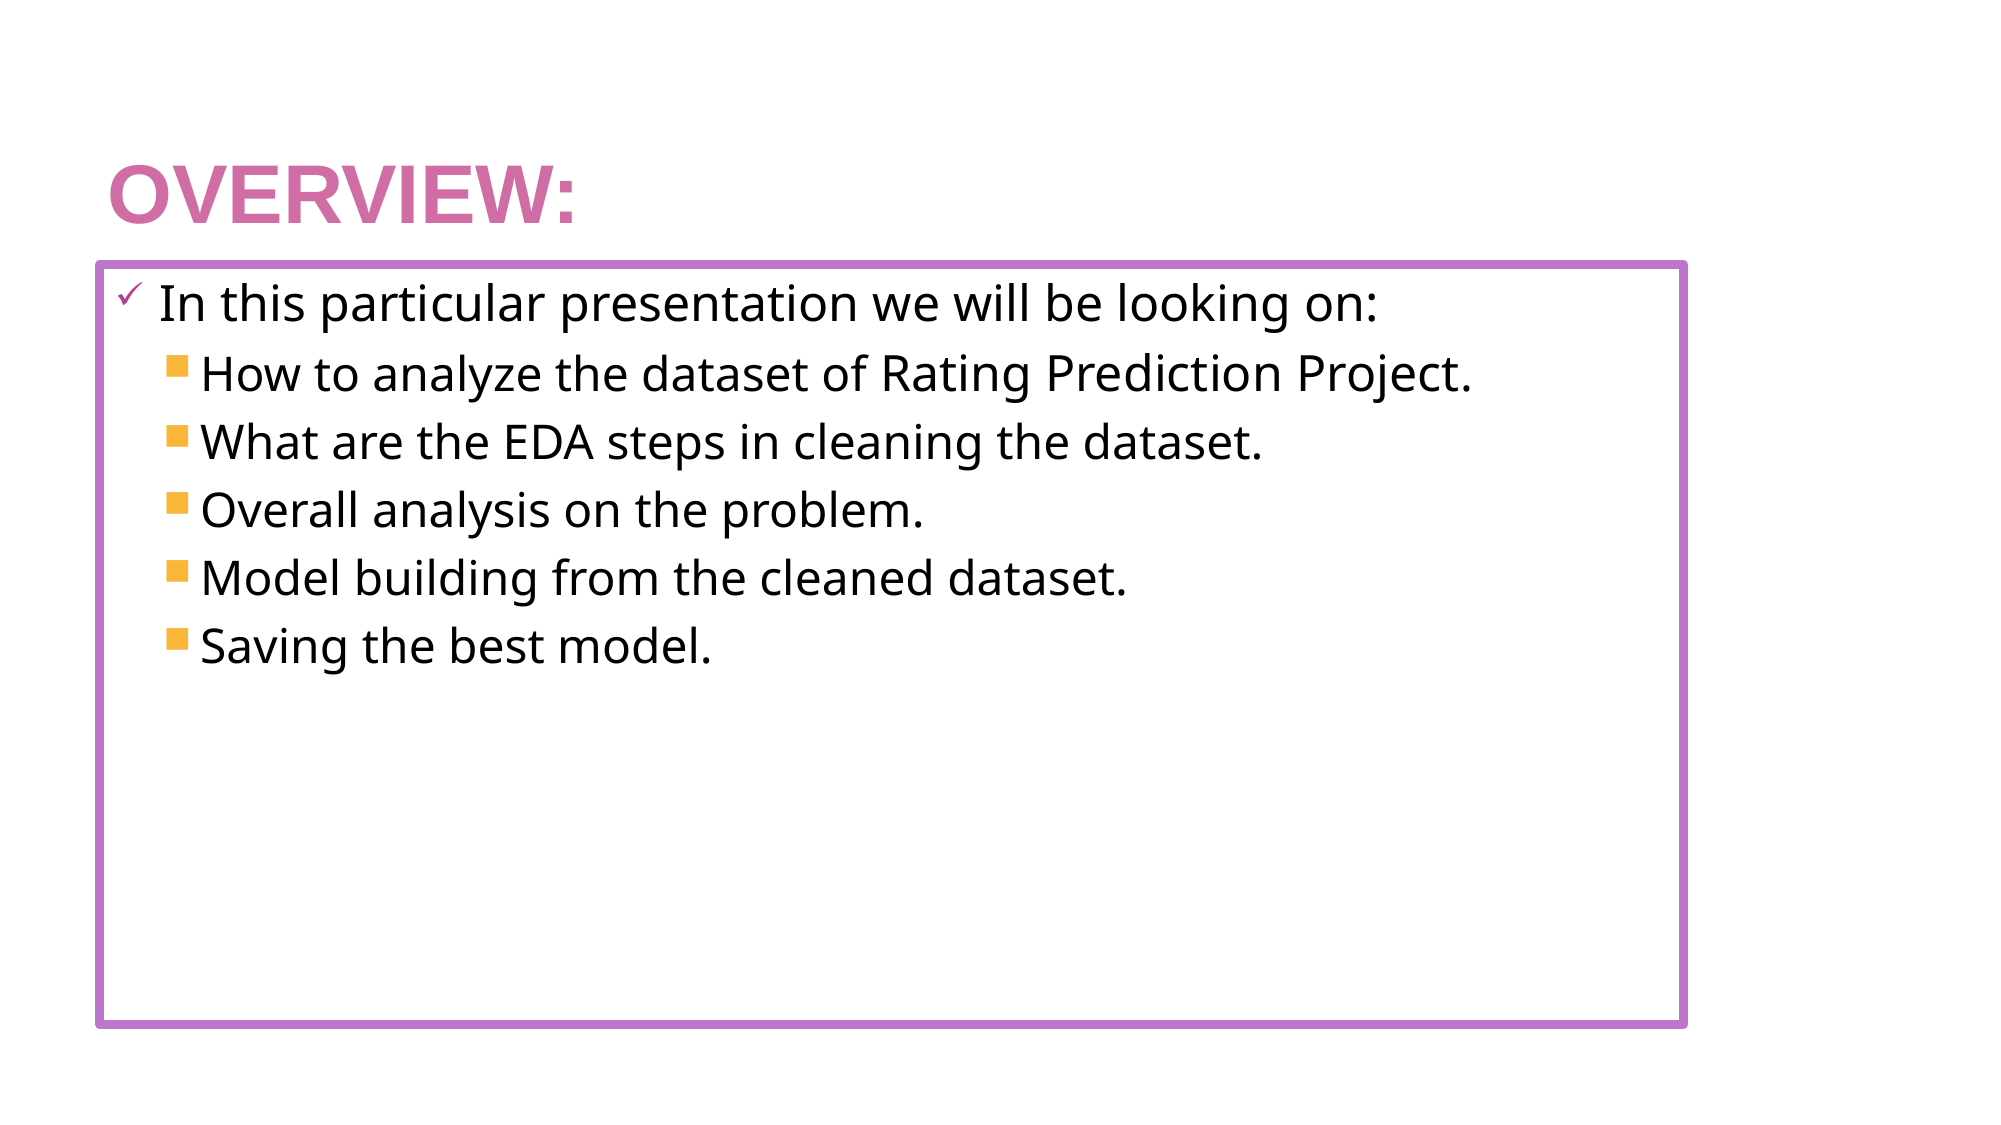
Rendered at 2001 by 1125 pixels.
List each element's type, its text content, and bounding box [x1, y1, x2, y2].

title OVERVIEW: [99, 52, 1684, 240]
list In this particular presentation we will be looking on: How to analyze the dataset of Rating Prediction Project. What are the EDA steps in cleaning the dataset. Overall analysis on the problem. Model building from the cleaned dataset. Saving the best model. [95, 260, 1688, 1029]
